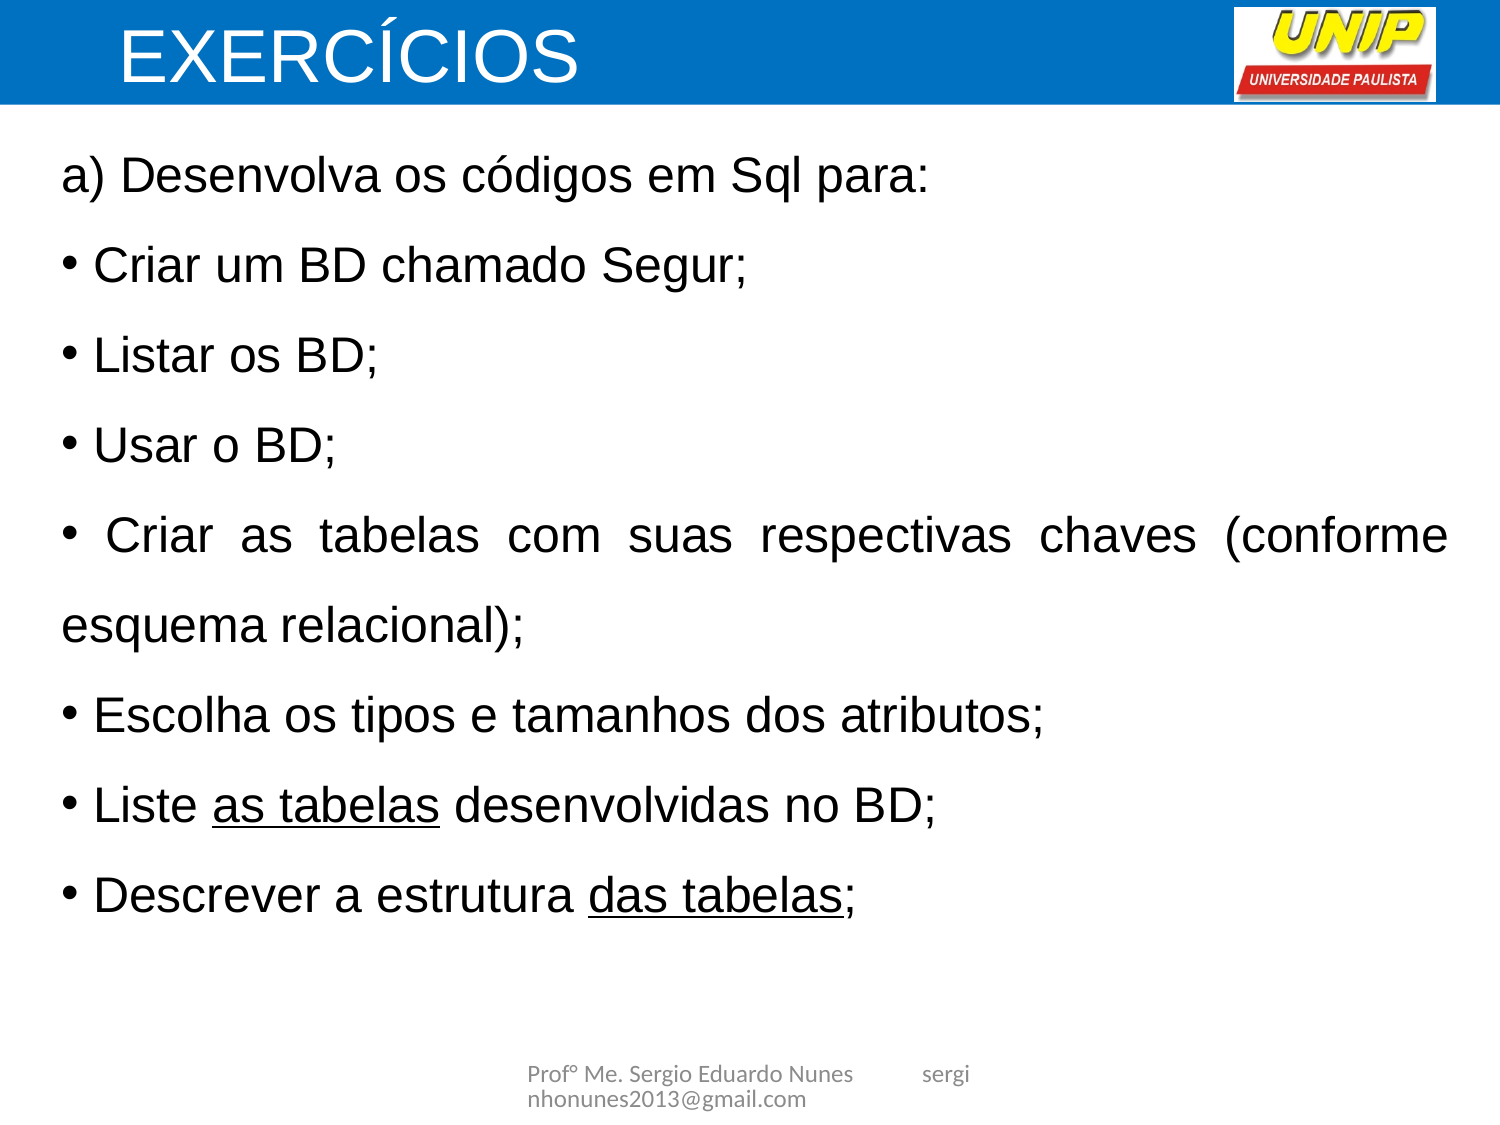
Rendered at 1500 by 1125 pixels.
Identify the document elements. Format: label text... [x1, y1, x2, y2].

picture [1233, 6, 1436, 102]
text_box a) Desenvolva os códigos em Sql para: Criar um BD chamado Segur; Listar os BD; Usar o BD; Criar as tabelas com suas respectivas chaves (conforme esquema relacional); Escolha os tipos e tamanhos dos atributos; Liste as tabelas desenvolvidas no BD; Descrever a estrutura das tabelas; [46, 105, 1465, 931]
text_box EXERCÍCIOS [0, 0, 1500, 105]
footer Prof° Me. Sergio Eduardo Nunes serginhonunes2013@gmail.com [512, 1042, 988, 1103]
